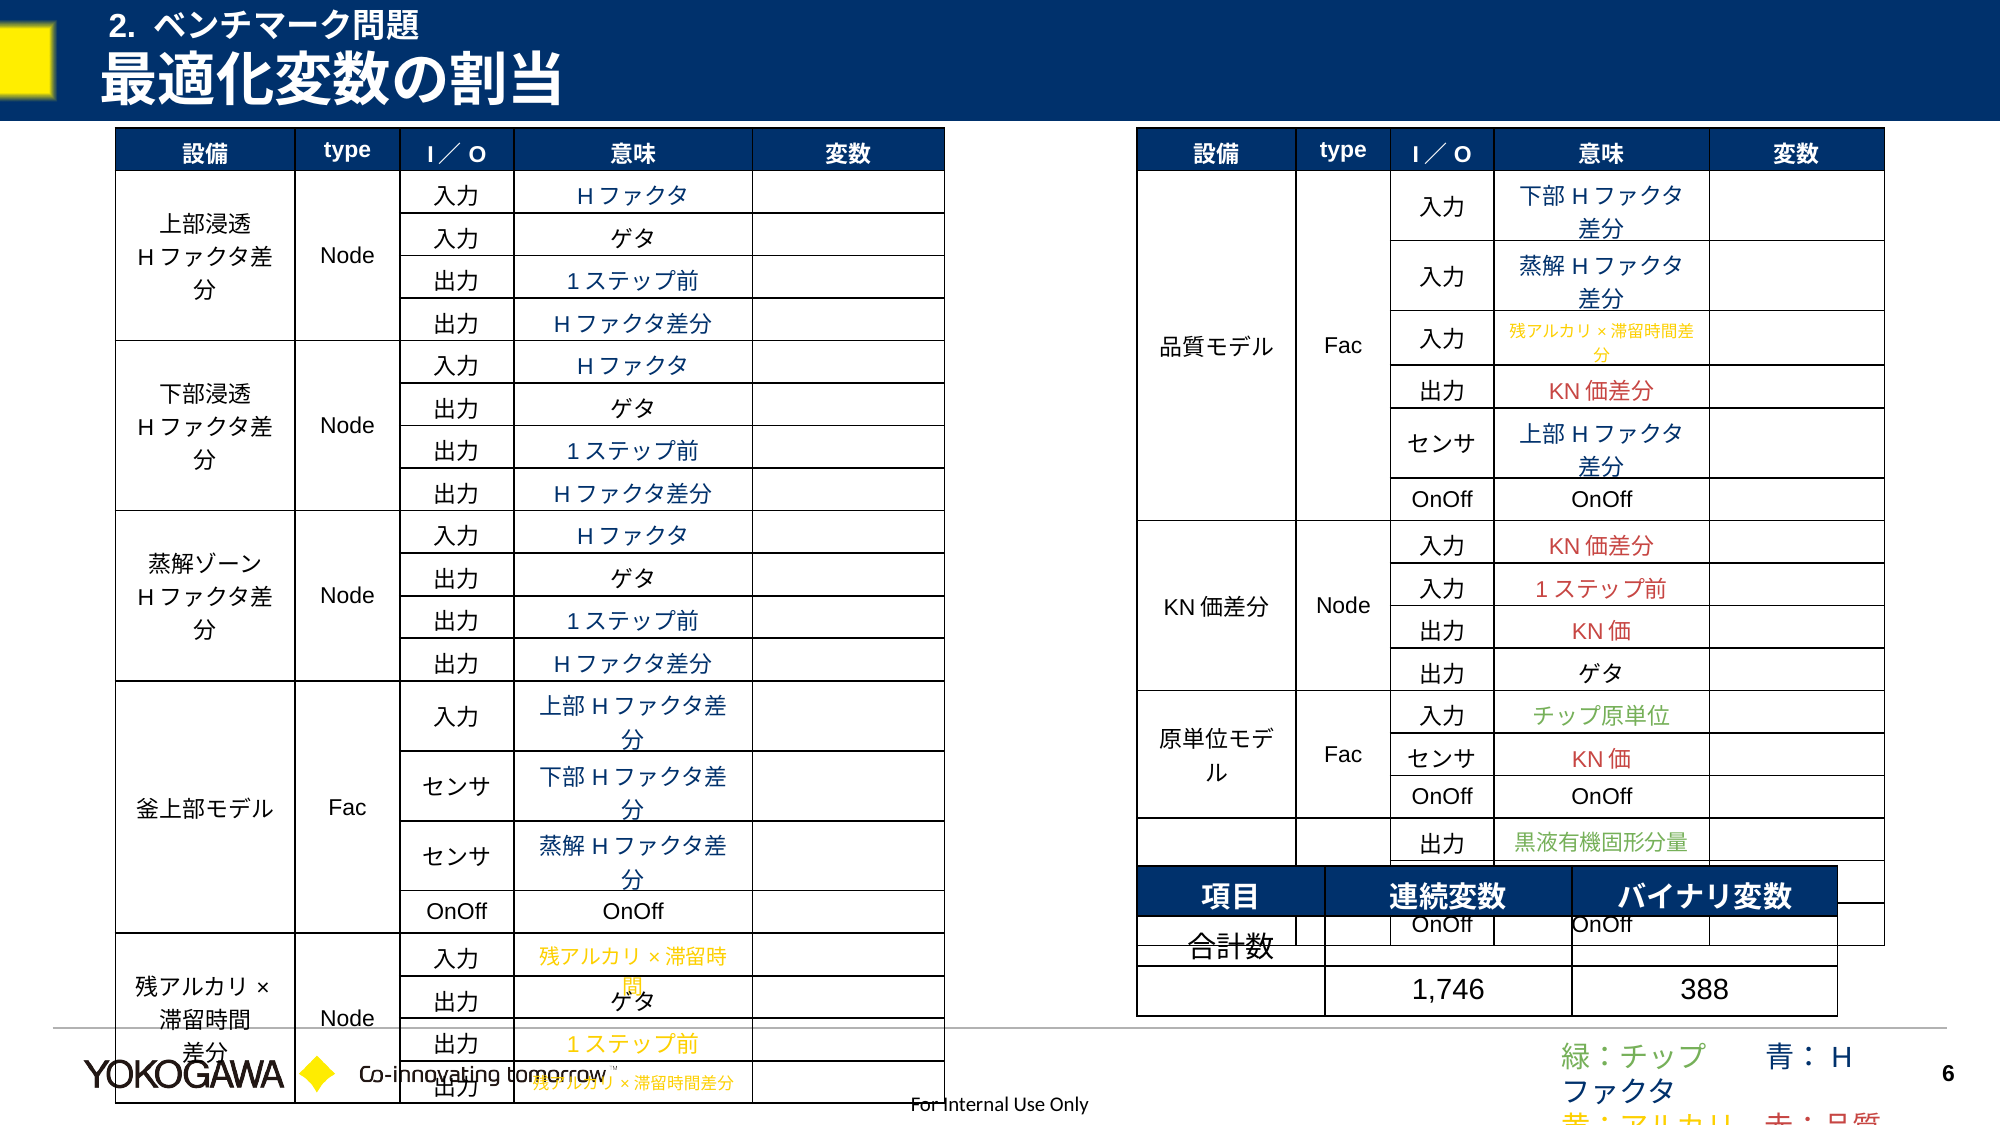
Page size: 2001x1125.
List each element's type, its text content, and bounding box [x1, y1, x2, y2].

picture [296, 1055, 399, 1093]
picture [464, 1083, 475, 1093]
text_box 2. ベンチマーク問題 [93, 0, 559, 39]
picture [515, 1055, 617, 1060]
picture [401, 1062, 513, 1093]
picture [0, 6, 69, 115]
slide_number 6 [1904, 1042, 1970, 1103]
picture [116, 1055, 294, 1093]
picture [83, 1055, 115, 1093]
title 最適化変数の割当 [84, 39, 1955, 125]
picture [515, 1062, 617, 1093]
text_box 緑：チップ 青：Hファクタ 黄：アルカリ 赤：品質 [1546, 1030, 1898, 1125]
picture [401, 1055, 513, 1060]
